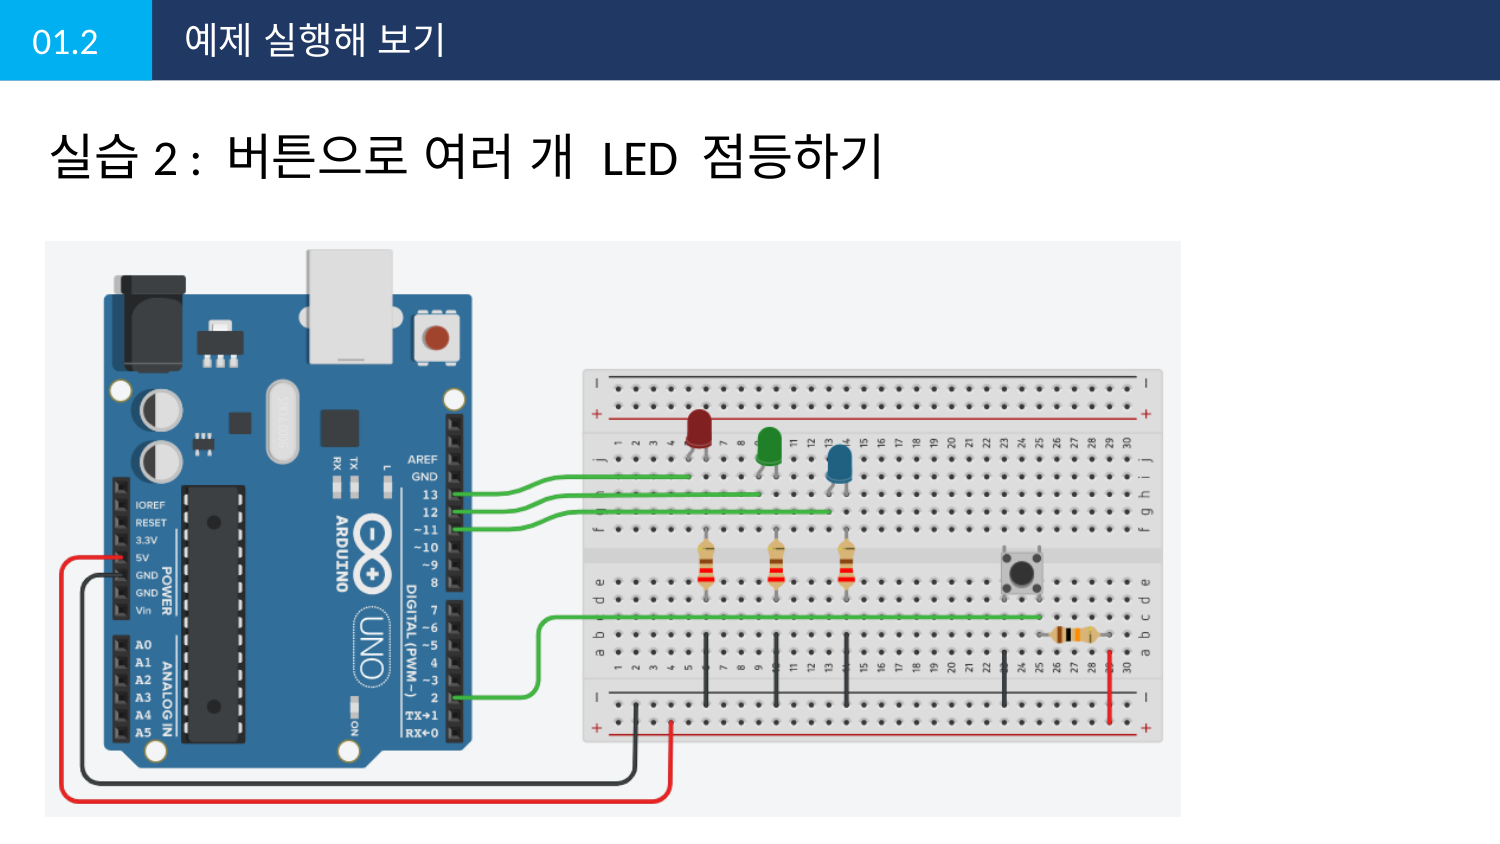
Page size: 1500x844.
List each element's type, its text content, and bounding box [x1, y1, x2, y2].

text_box 01.2 [17, 9, 115, 70]
text_box 실습2 : 버튼으로 여러 개 LED 점등하기 [34, 118, 1267, 193]
text_box 예제 실행해 보기 [169, 9, 945, 70]
text_box [153, 0, 1500, 81]
picture [45, 241, 1181, 817]
text_box [0, 0, 153, 81]
